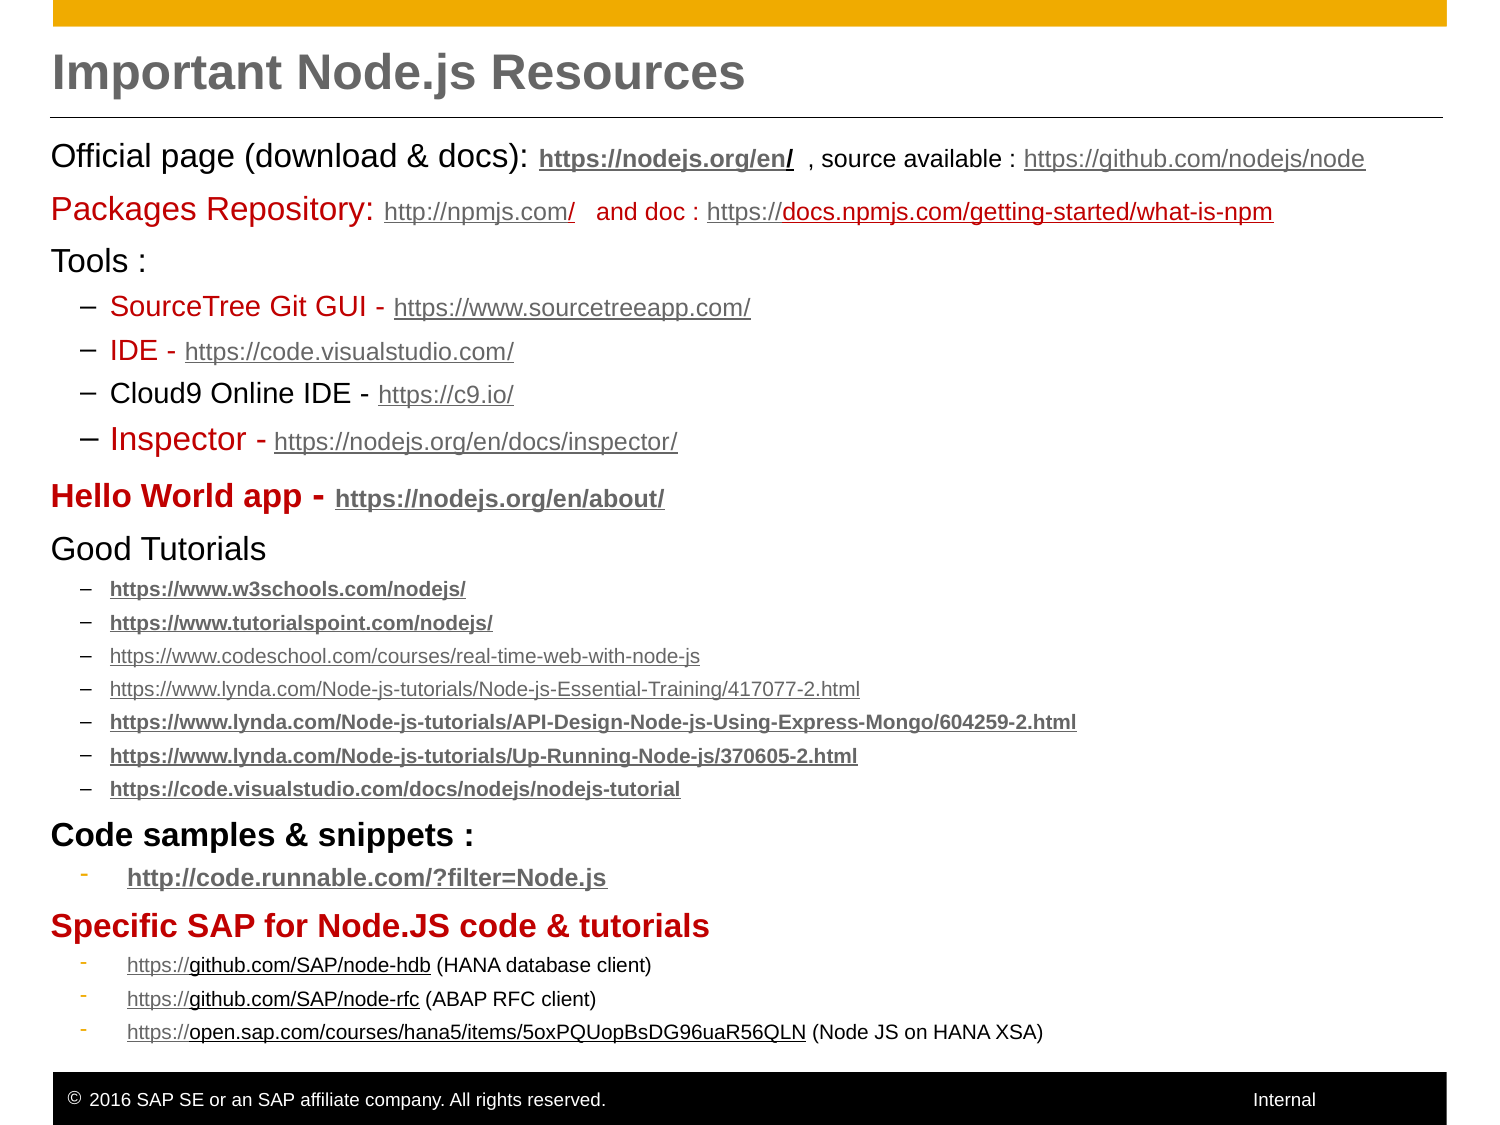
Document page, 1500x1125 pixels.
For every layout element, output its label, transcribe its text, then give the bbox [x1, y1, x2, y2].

title Important Node.js Resources [51, 38, 1445, 100]
list Official page (download & docs): https://nodejs.org/en/ , source available : https://github.com/nodejs/node Packages Repository: http://npmjs.com/ and doc : https://docs.npmjs.com/getting-started/what-is-npm Tools : SourceTree Git GUI - https://www.sourcetreeapp.com/ IDE - https://code.visualstudio.com/ Cloud9 Online IDE - https://c9.io/ Inspector - https://nodejs.org/en/docs/inspector/ Hello World app - https://nodejs.org/en/about/ Good Tutorials https://www.w3schools.com/nodejs/ https://www.tutorialspoint.com/nodejs/ https://www.codeschool.com/courses/real-time-web-with-node-js https://www.lynda.com/Node-js-tutorials/Node-js-Essential-Training/417077-2.html https://www.lynda.com/Node-js-tutorials/API-Design-Node-js-Using-Express-Mongo/604259-2.html https://www.lynda.com/Node-js-tutorials/Up-Running-Node-js/370605-2.html https://code.visualstudio.com/docs/nodejs/nodejs-tutorial Code samples & snippets : http://code.runnable.com/?filter=Node.js Specific SAP for Node.JS code & tutorials https://github.com/SAP/node-hdb (HANA database client) https://github.com/SAP/node-rfc (ABAP RFC client) https://open.sap.com/courses/hana5/items/5oxPQUopBsDG96uaR56QLN (Node JS on HANA XSA) [50, 134, 1445, 1066]
